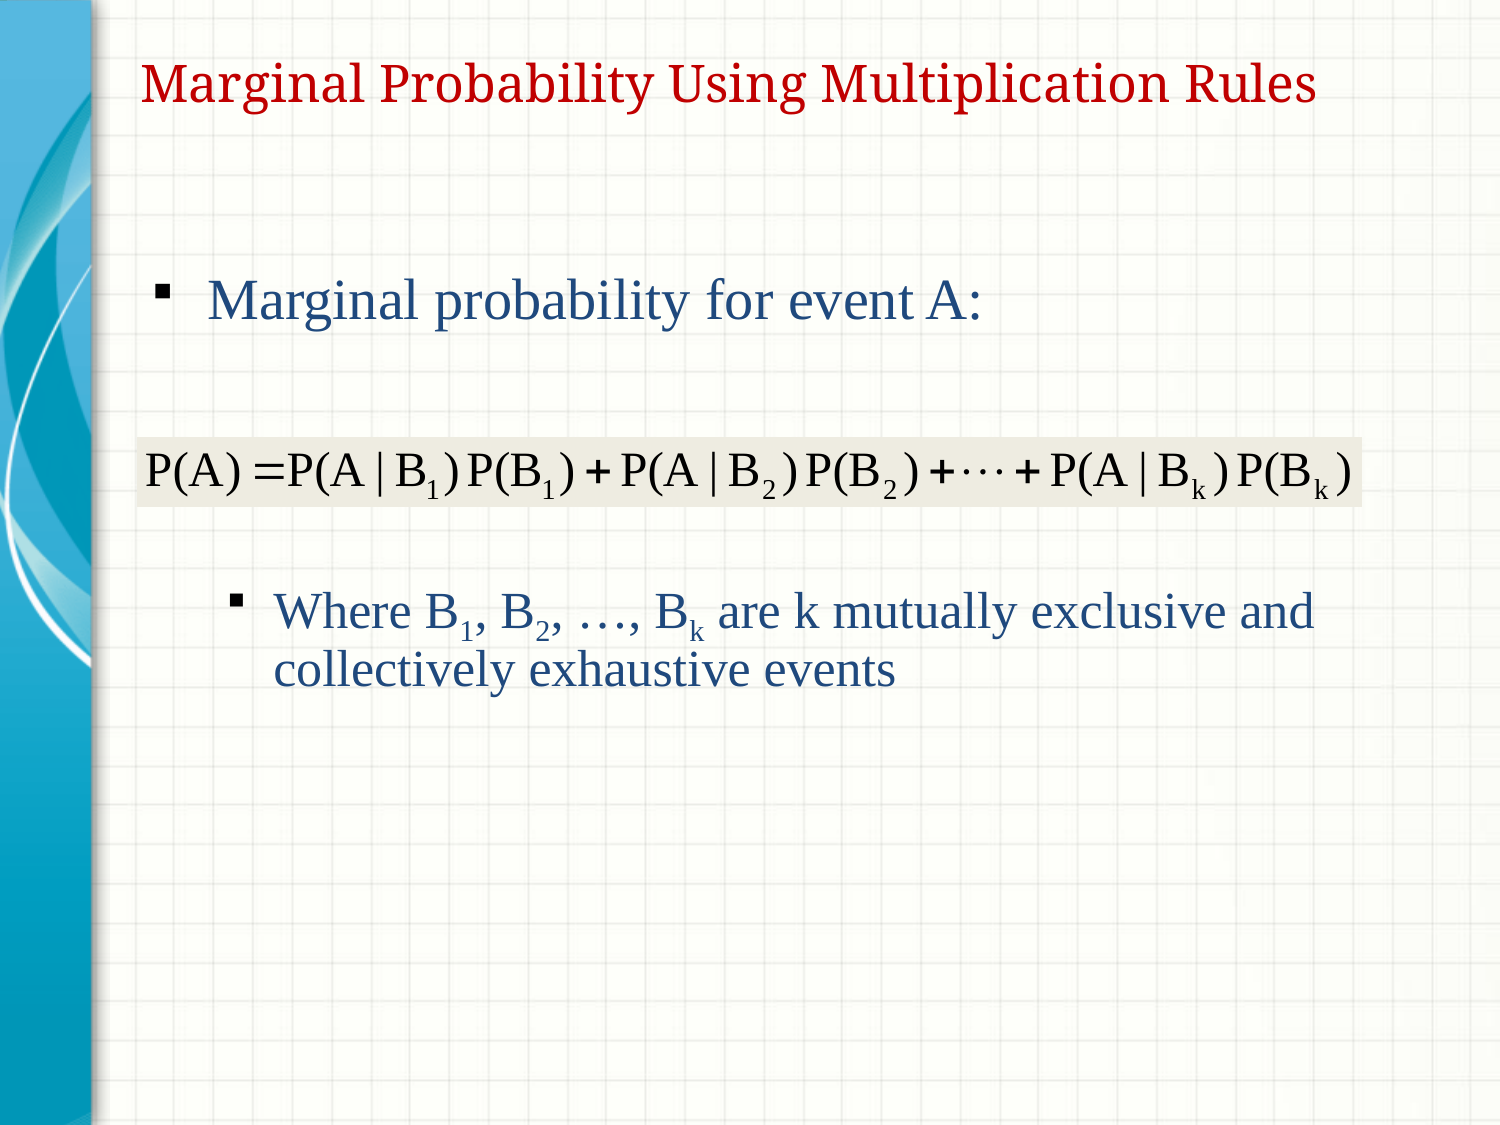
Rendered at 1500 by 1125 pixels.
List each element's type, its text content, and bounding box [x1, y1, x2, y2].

picture [0, 0, 1500, 1125]
title Marginal Probability Using Multiplication Rules [125, 24, 1438, 138]
text_box Marginal probability for event A: Where B1, B2, …, Bk are k mutually exclusive and collectively exhaustive events [137, 262, 1338, 437]
text_box Marginal probability for event A: Where B1, B2, …, Bk are k mutually exclusive and collectively exhaustive events [137, 508, 1338, 819]
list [137, 437, 1362, 508]
